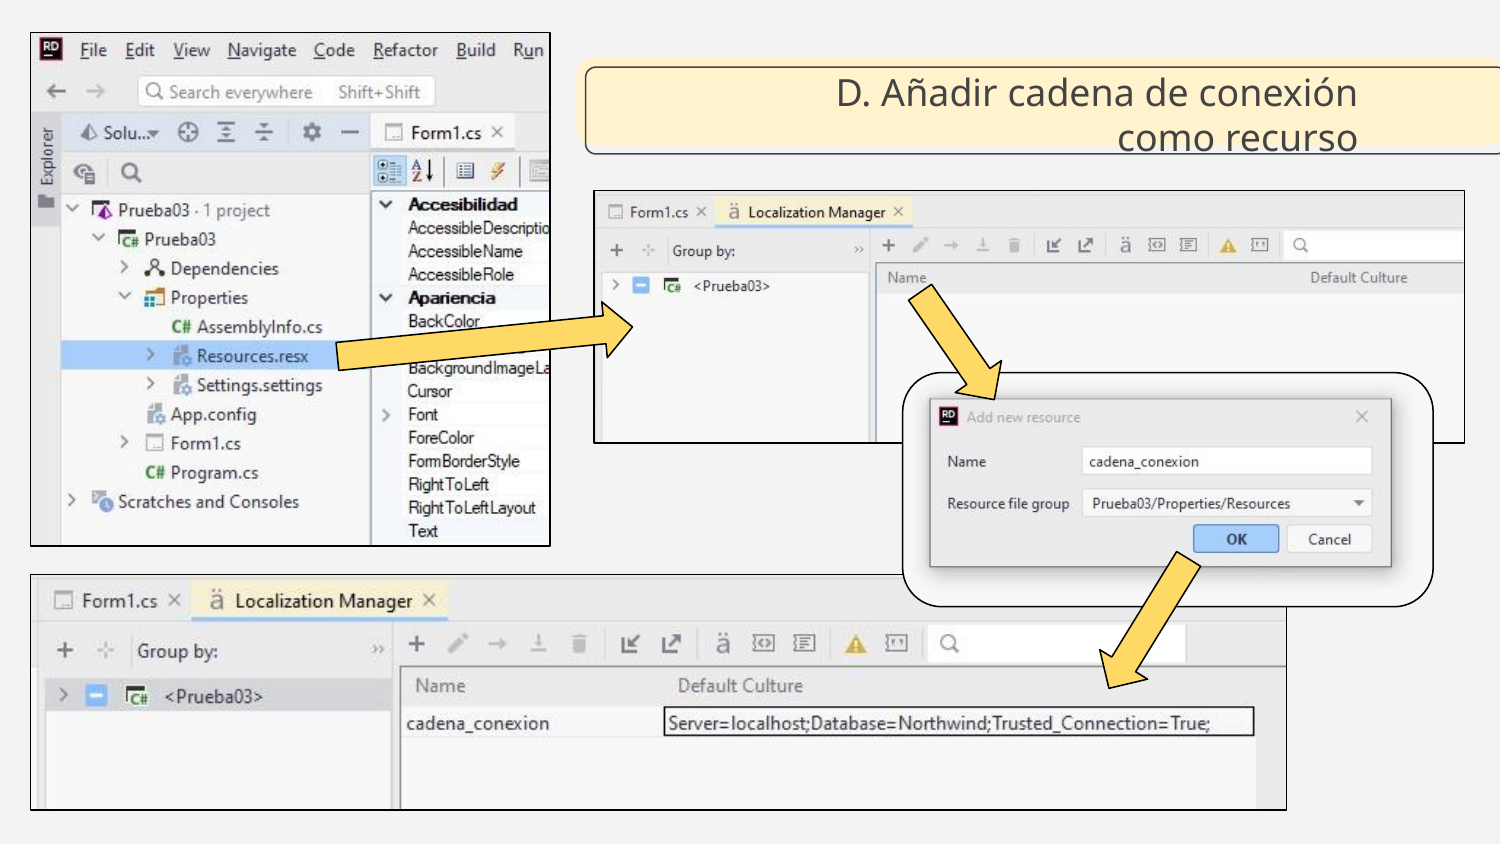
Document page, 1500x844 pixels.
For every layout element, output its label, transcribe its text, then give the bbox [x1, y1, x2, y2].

picture [30, 32, 550, 546]
title D. Añadir cadena de conexión como recurso [735, 75, 1374, 154]
picture [30, 190, 1464, 810]
text_box [554, 317, 589, 349]
